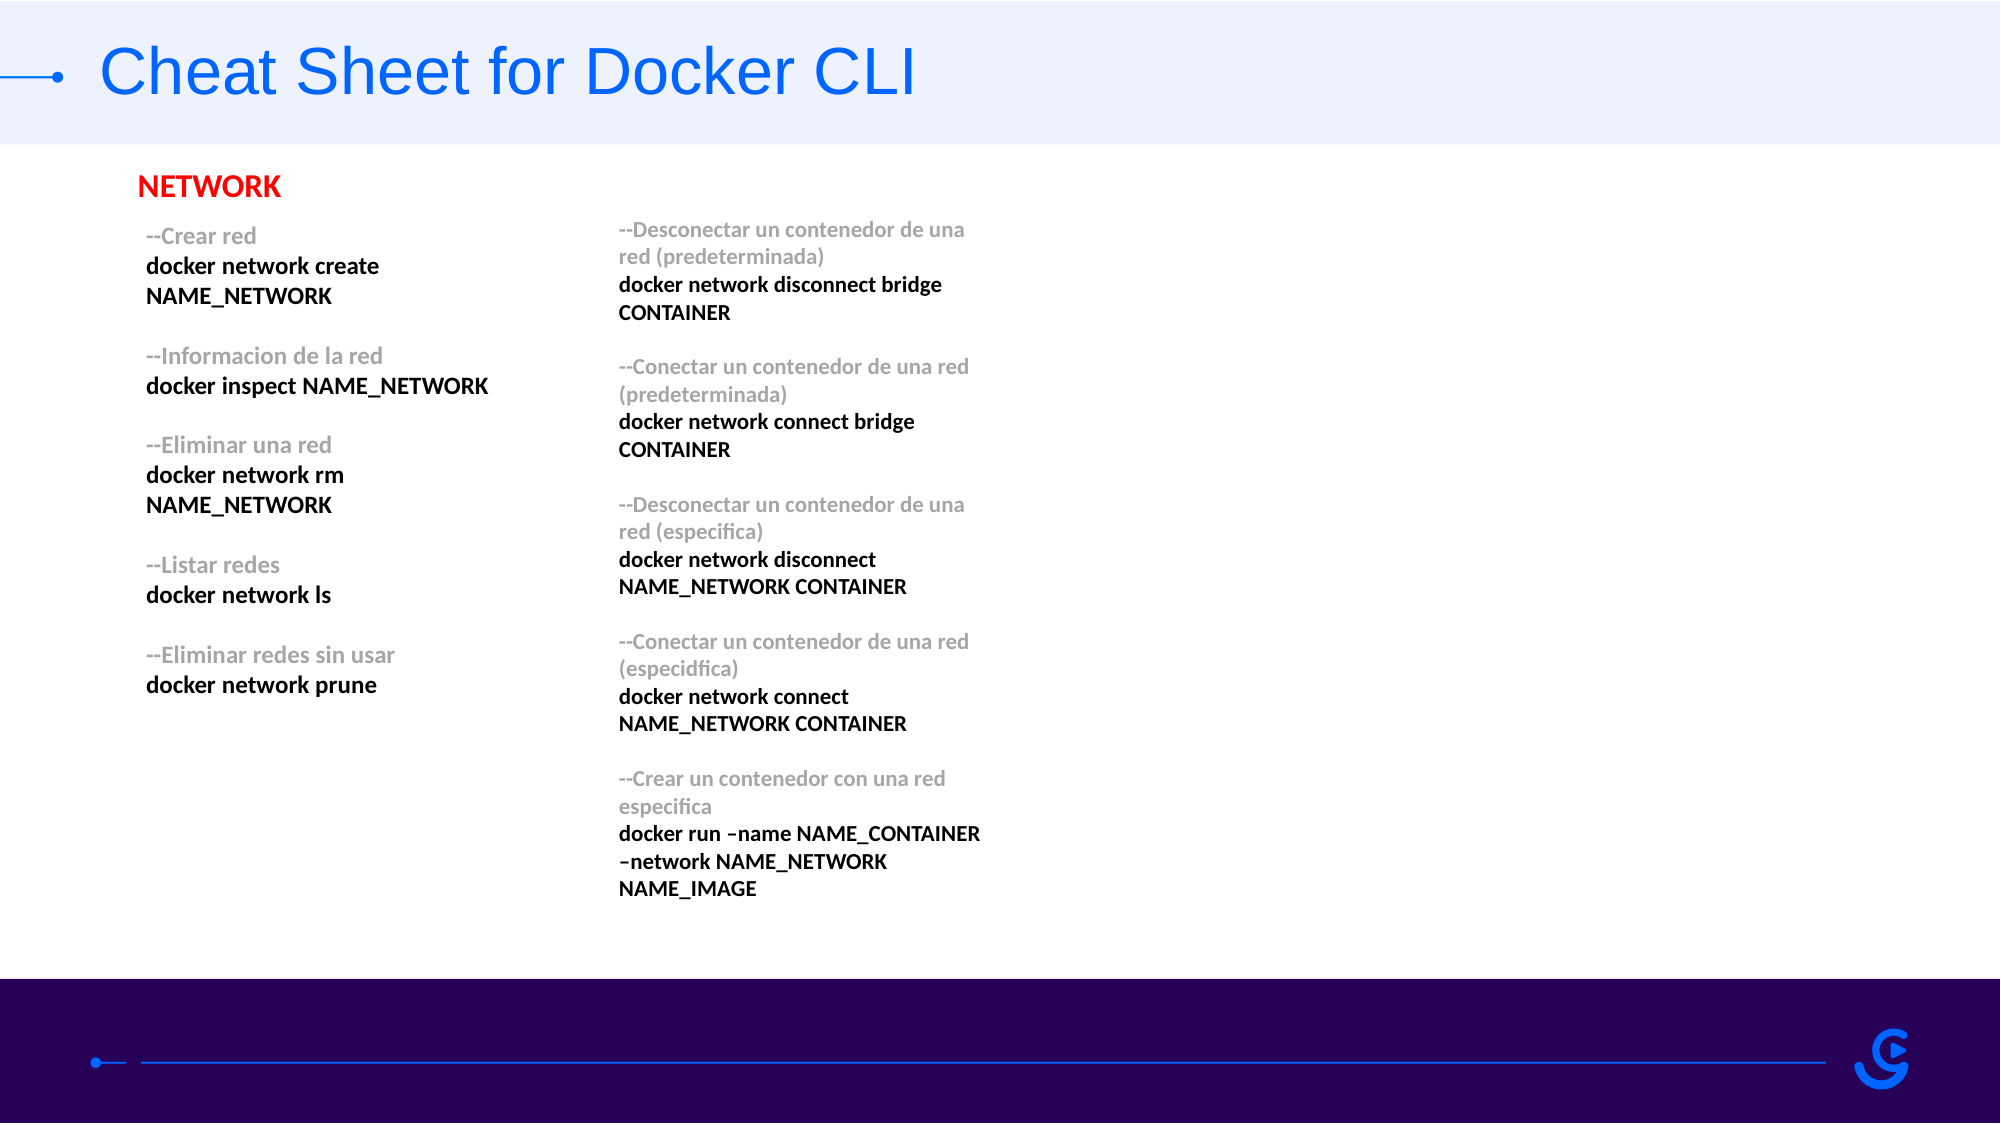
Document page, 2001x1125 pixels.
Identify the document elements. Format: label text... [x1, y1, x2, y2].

text_box NETWORK [122, 156, 297, 212]
text_box --Desconectar un contenedor de una red (predeterminada) docker network disconnect bridge CONTAINER --Conectar un contenedor de una red (predeterminada) docker network connect bridge CONTAINER --Desconectar un contenedor de una red (especifica) docker network disconnect NAME_NETWORK CONTAINER --Conectar un contenedor de una red (especidfica) docker network connect NAME_NETWORK CONTAINER --Crear un contenedor con una red especifica docker run –name NAME_CONTAINER –network NAME_NETWORK NAME_IMAGE [604, 207, 1009, 936]
picture [0, 1, 2000, 1123]
text_box --Crear red docker network create NAME_NETWORK --Informacion de la red docker inspect NAME_NETWORK --Eliminar una red docker network rm NAME_NETWORK --Listar redes docker network ls --Eliminar redes sin usar docker network prune [131, 212, 536, 736]
text_box Cheat Sheet for Docker CLI [85, 20, 934, 116]
